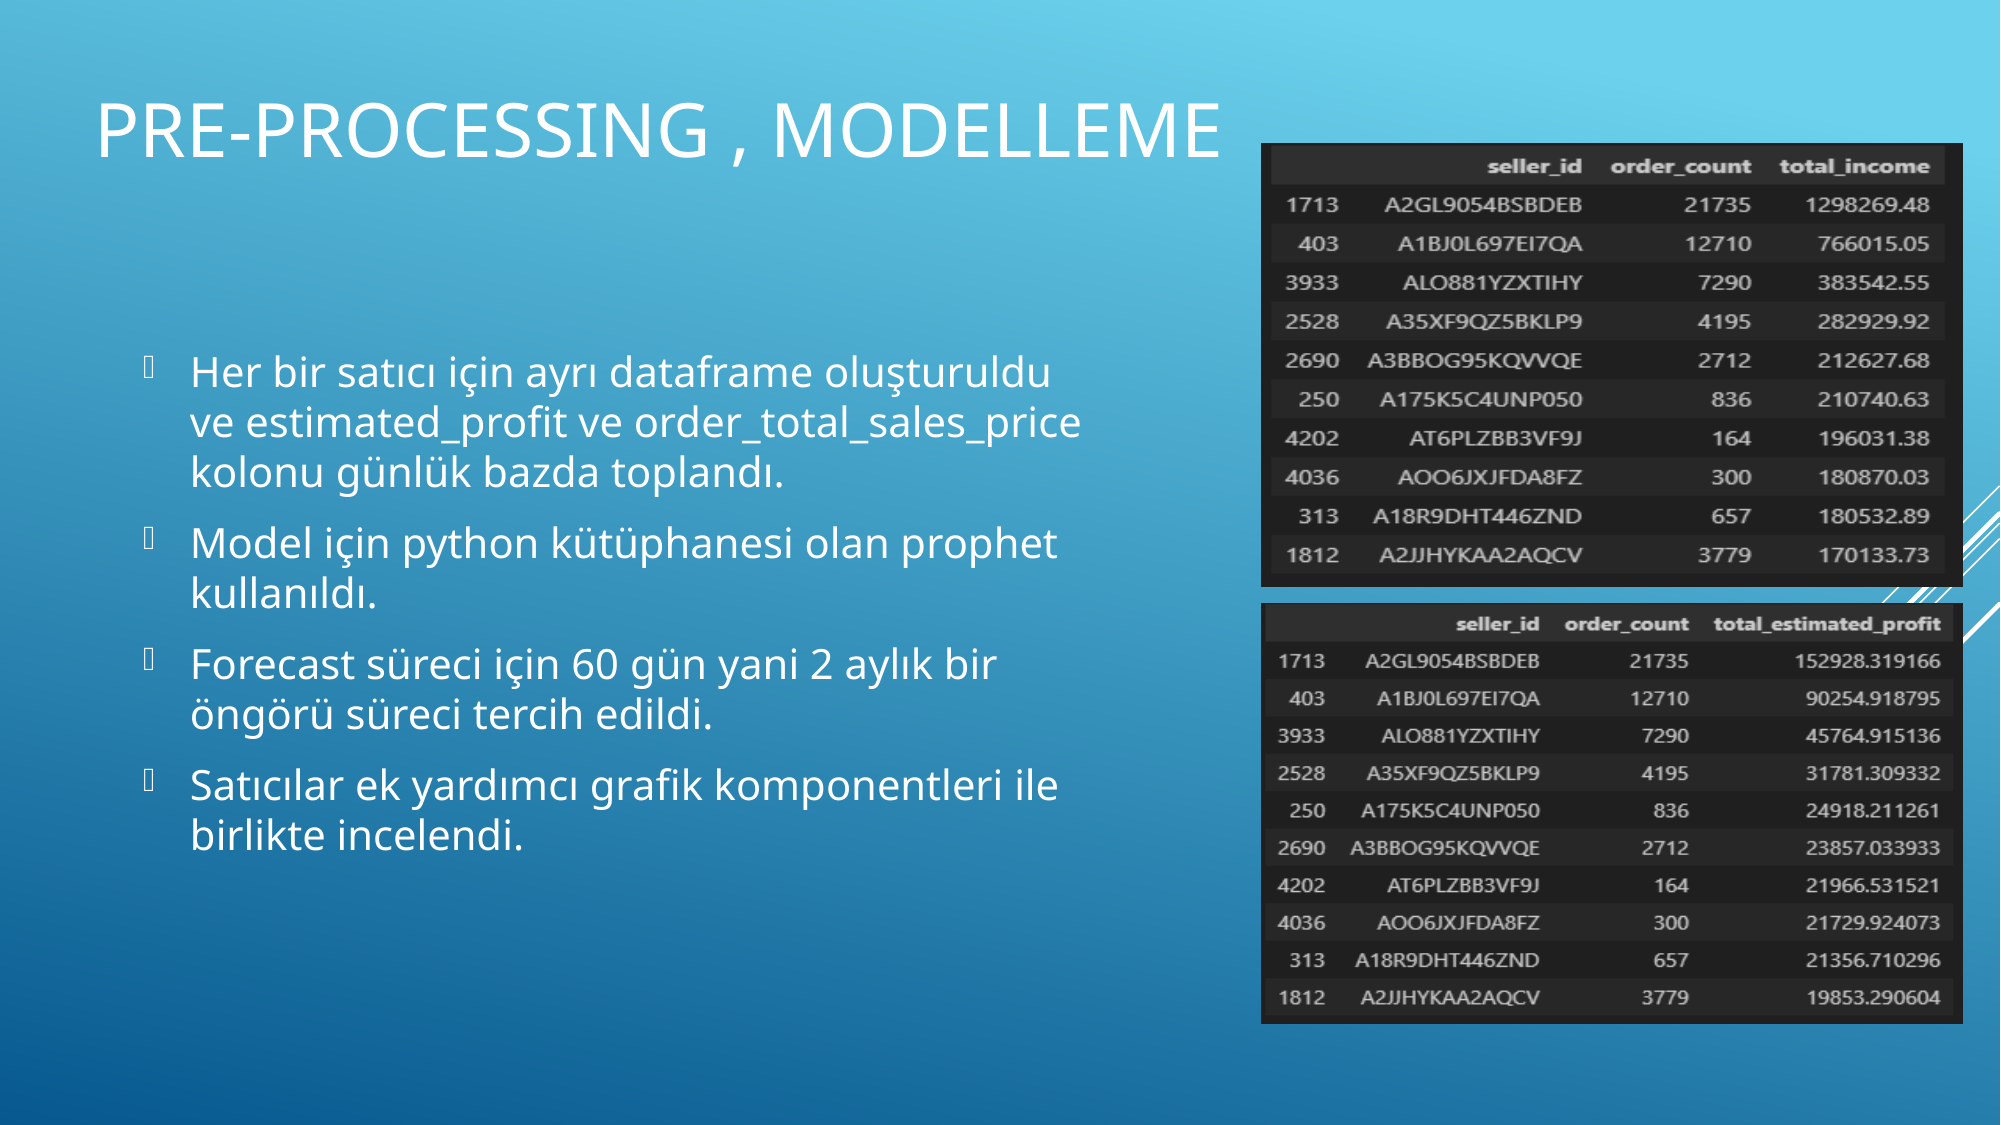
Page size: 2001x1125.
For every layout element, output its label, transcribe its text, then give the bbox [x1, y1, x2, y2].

picture [1260, 143, 1964, 587]
title Pre-processing , Modelleme [79, 18, 1805, 237]
list Her bir satıcı için ayrı dataframe oluşturuldu ve estimated_profit ve order_total_sales_price kolonu günlük bazda toplandı. Model için python kütüphanesi olan prophet kullanıldı. Forecast süreci için 60 gün yani 2 aylık bir öngörü süreci tercih edildi. Satıcılar ek yardımcı grafik komponentleri ile birlikte incelendi. [128, 251, 1101, 1024]
picture [1260, 603, 1964, 1024]
